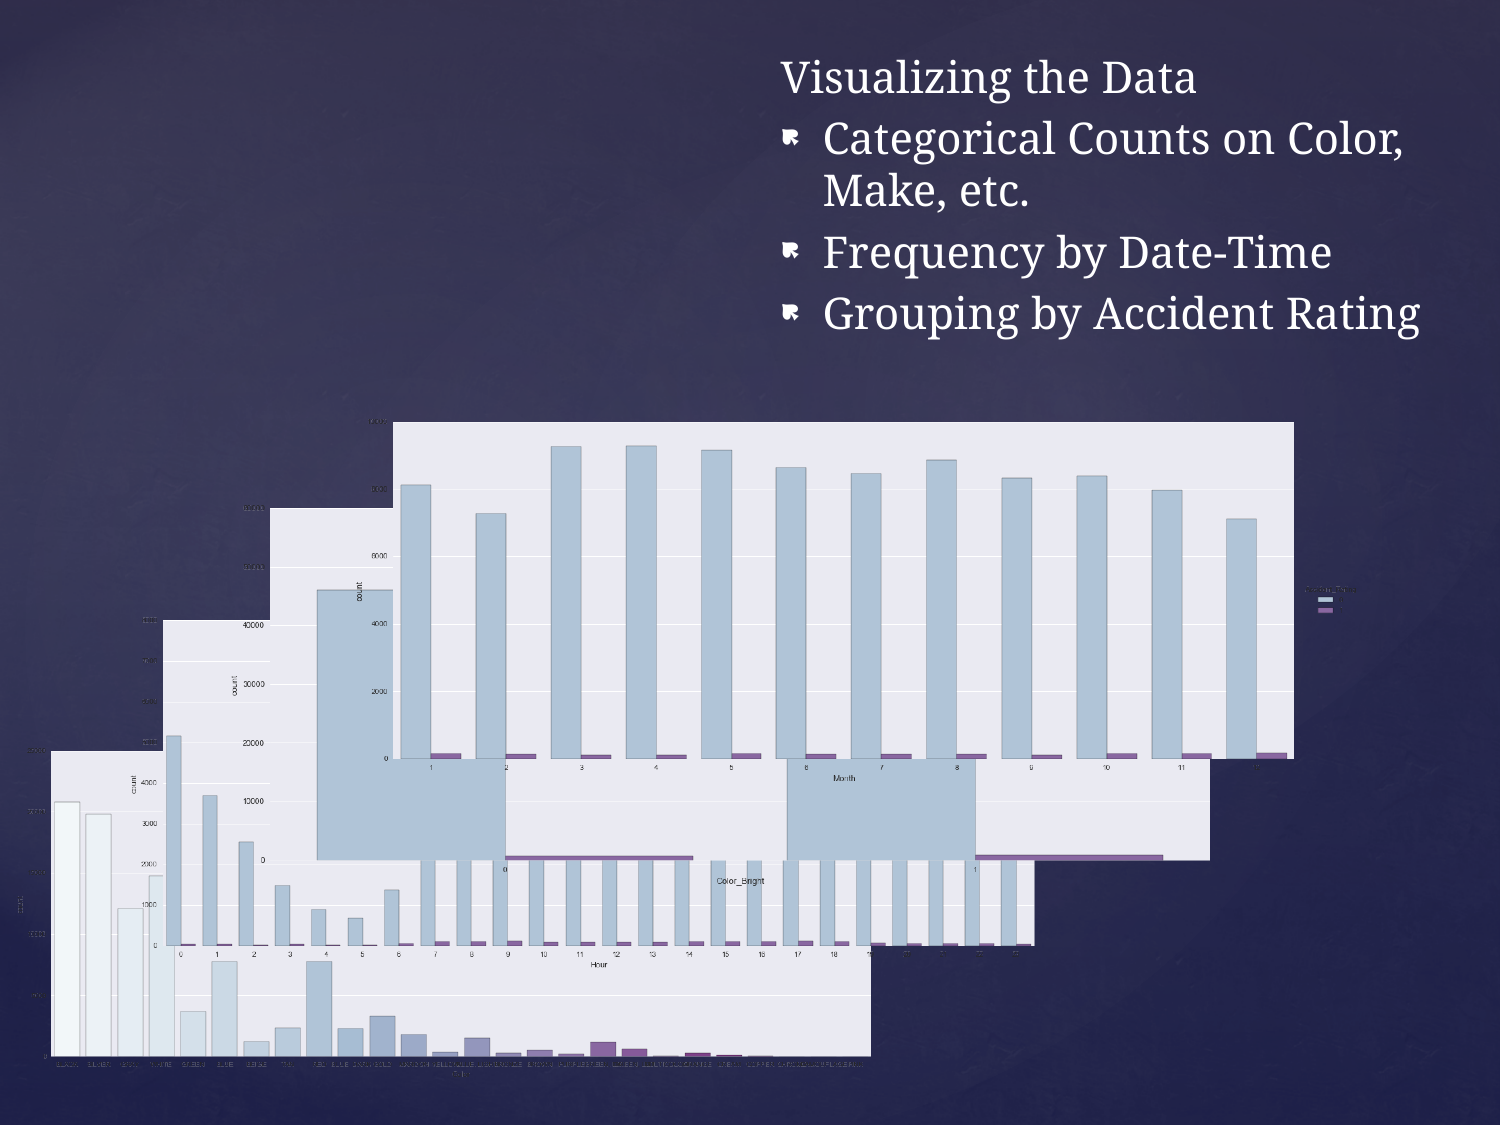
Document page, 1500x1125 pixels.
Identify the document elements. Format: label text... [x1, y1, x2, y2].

picture [11, 412, 1363, 1083]
list Visualizing the Data Categorical Counts on Color, Make, etc. Frequency by Date-Time Grouping by Accident Rating [762, 0, 1500, 388]
